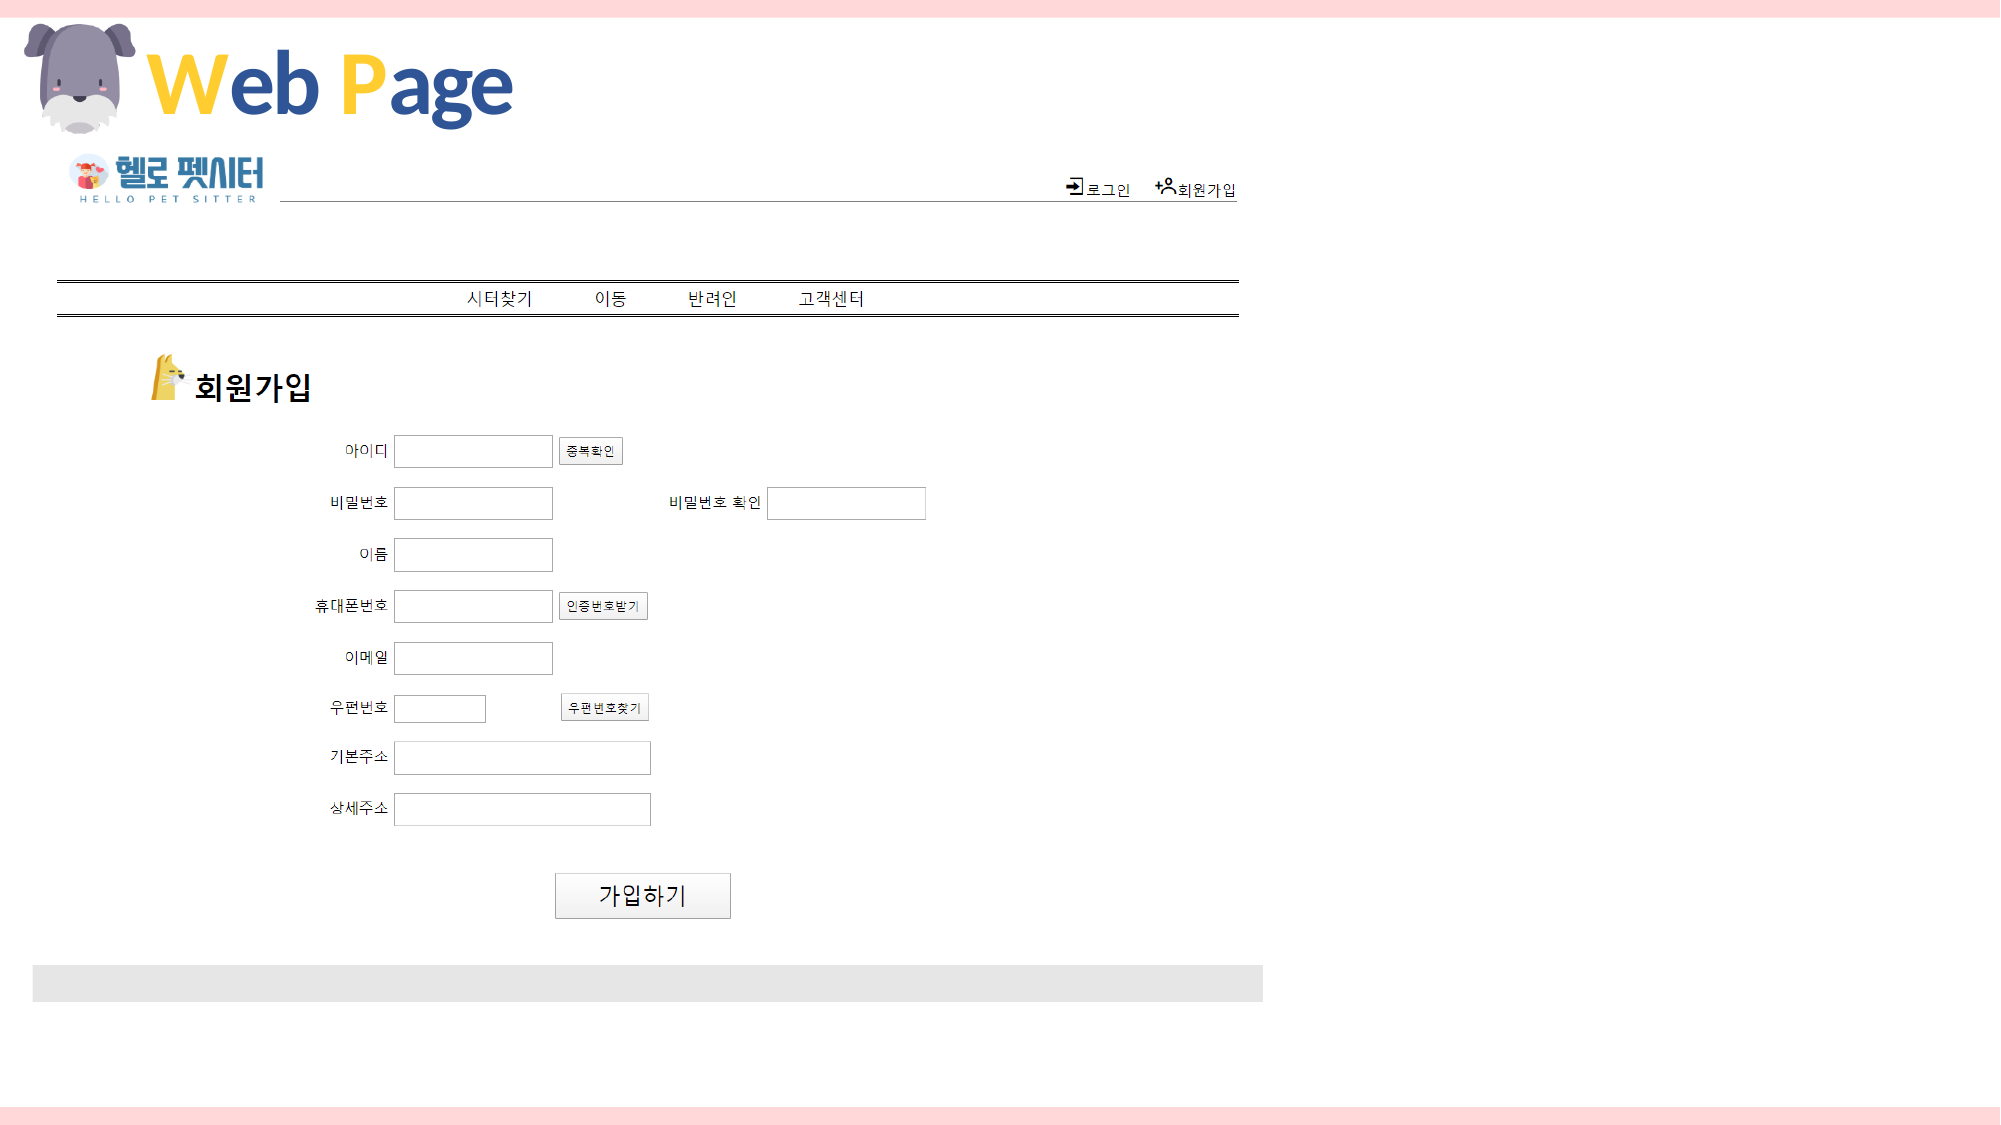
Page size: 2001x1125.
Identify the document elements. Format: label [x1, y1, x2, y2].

picture [32, 141, 1263, 1002]
text_box [0, 1106, 2000, 1125]
text_box [0, 0, 2000, 140]
picture [20, 19, 139, 138]
